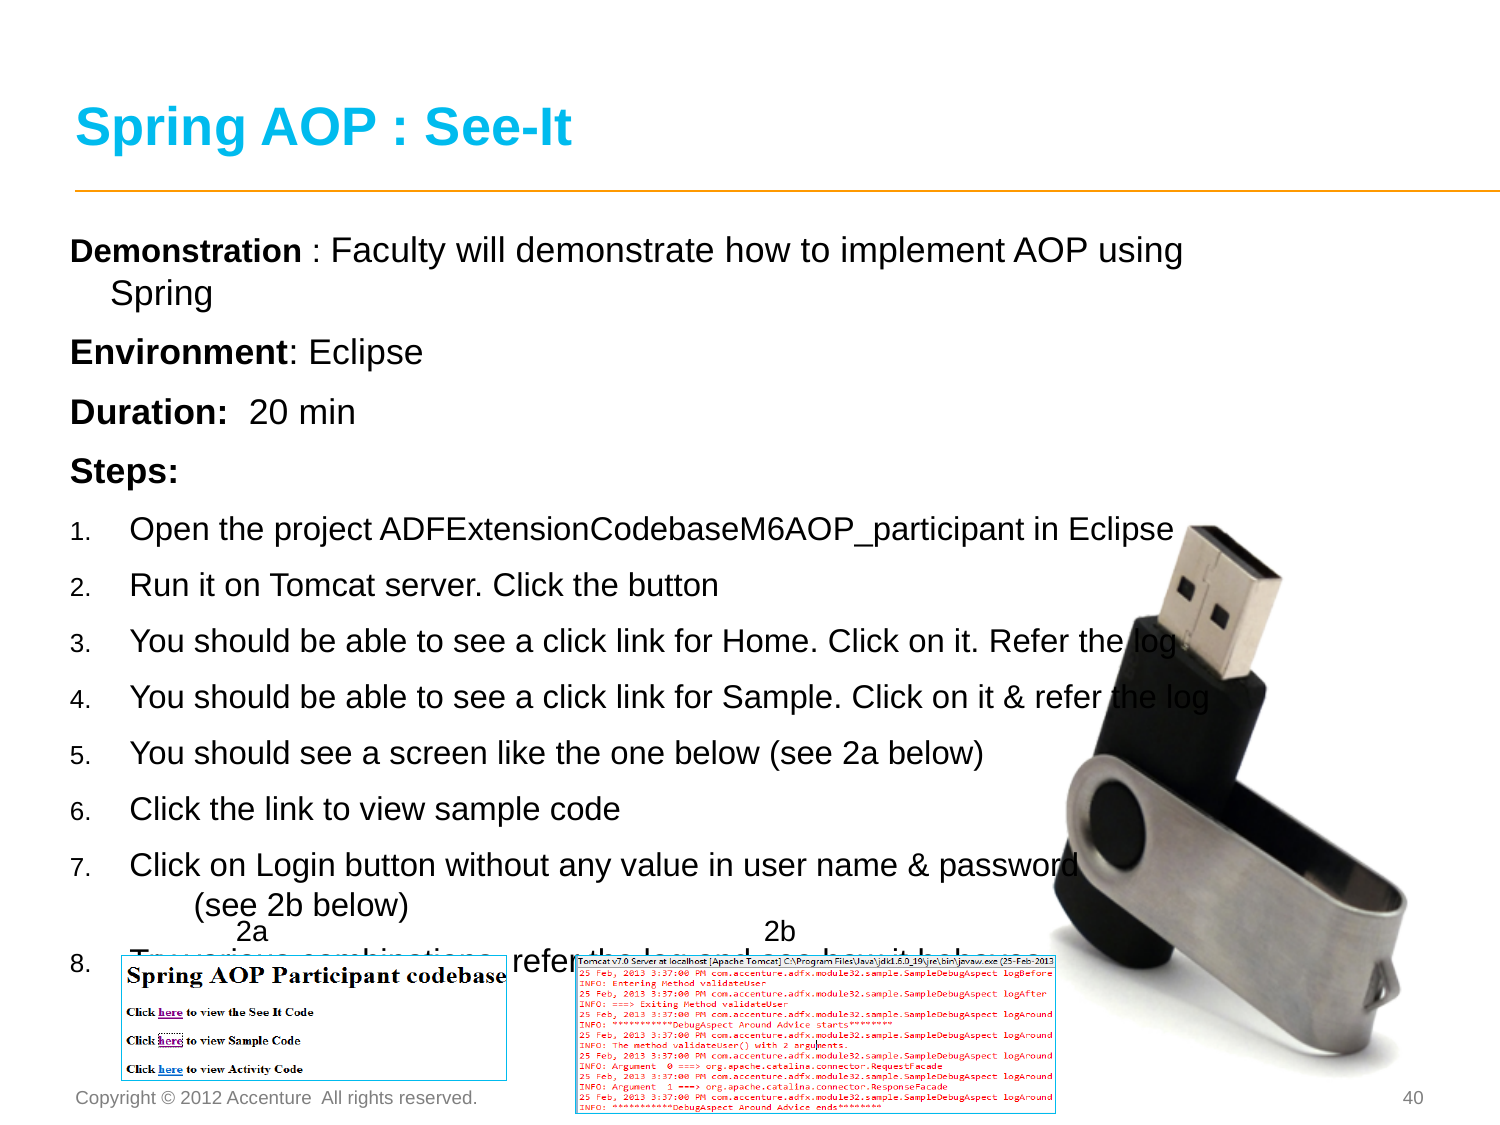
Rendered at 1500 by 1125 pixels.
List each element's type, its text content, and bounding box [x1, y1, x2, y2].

picture [123, 957, 505, 1079]
text_box 2b [748, 905, 812, 953]
list Demonstration : Faculty will demonstrate how to implement AOP using Spring Environment: Eclipse Duration: 20 min Steps: Open the project ADFExtensionCodebaseM6AOP_participant in Eclipse Run it on Tomcat server. Click the button You should be able to see a click link for Home. Click on it. Refer the log You should be able to see a click link for Sample. Click on it & refer the log You should see a screen like the one below (see 2a below) Click the link to view sample code Click on Login button without any value in user name & password (see 2b below) Try various combinations, refer the log and see how it behaves. [69, 226, 1235, 1019]
text_box 2a [221, 905, 284, 953]
picture [1057, 502, 1422, 1103]
picture [1415, 1092, 1421, 1103]
picture [577, 957, 1054, 1112]
title Spring AOP : See-It [75, 27, 1422, 157]
